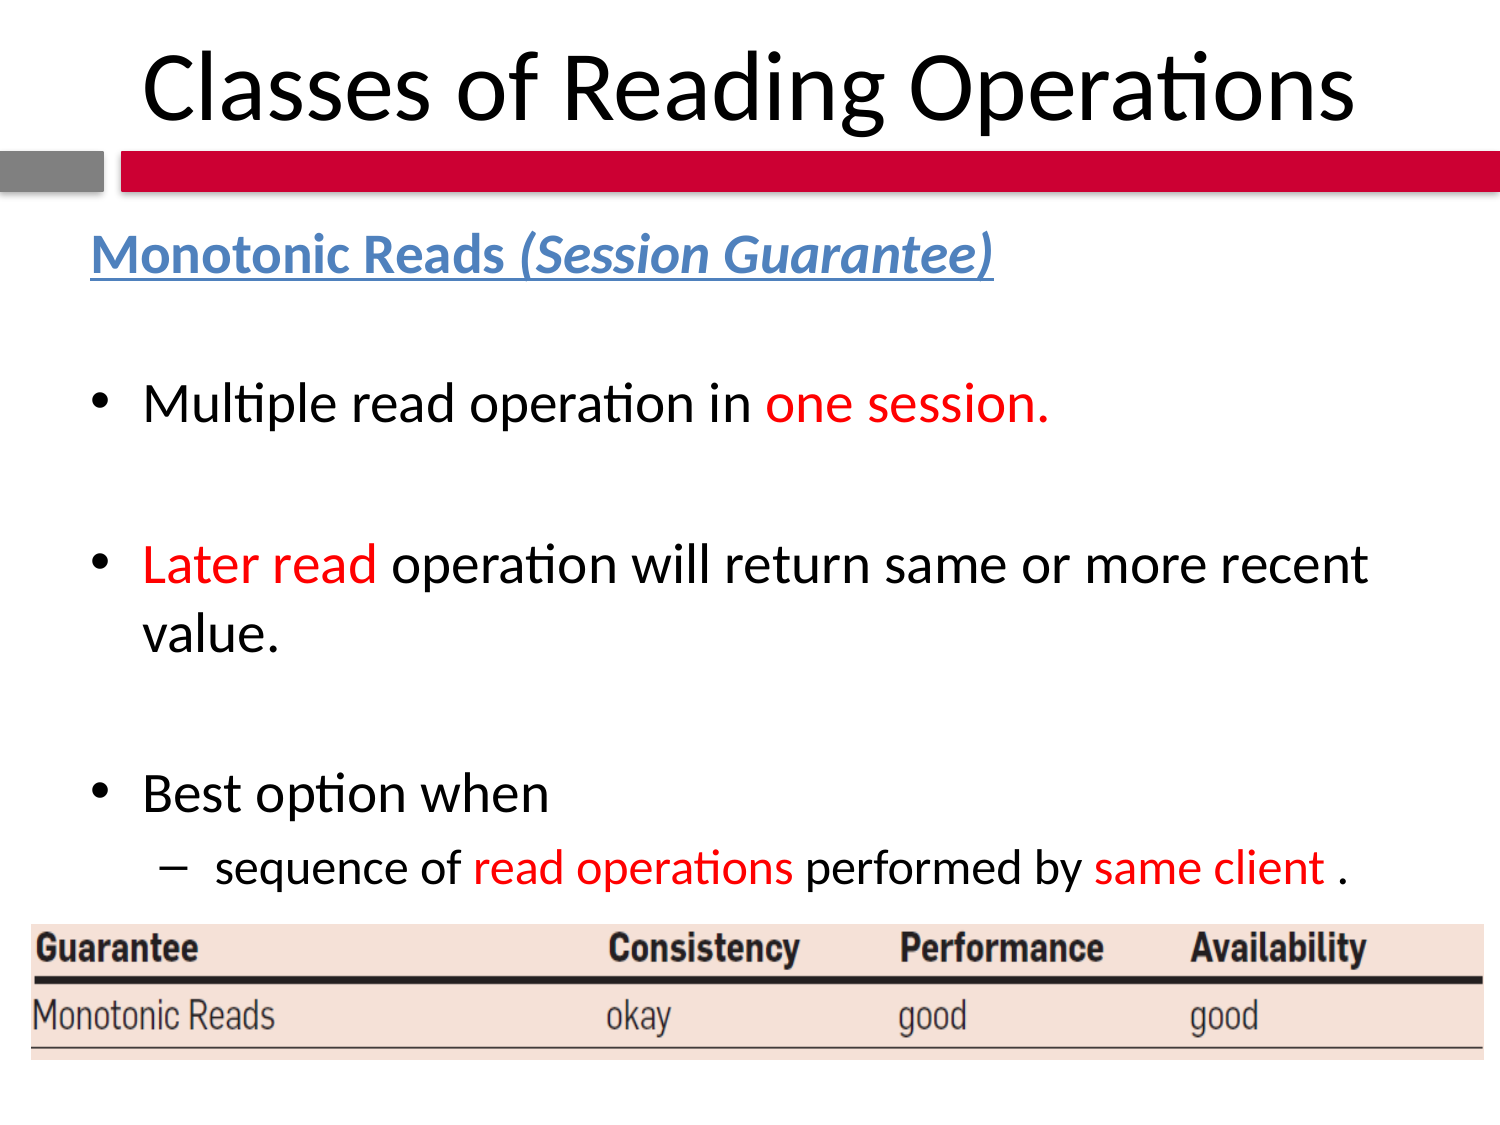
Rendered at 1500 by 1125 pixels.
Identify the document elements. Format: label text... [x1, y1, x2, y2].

text_box [121, 151, 1500, 192]
list Monotonic Reads (Session Guarantee) Multiple read operation in one session. Later read operation will return same or more recent value. Best option when sequence of read operations performed by same client . [75, 209, 1425, 907]
title Classes of Reading Operations [75, 26, 1425, 134]
text_box [0, 151, 104, 192]
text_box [31, 924, 1484, 1060]
